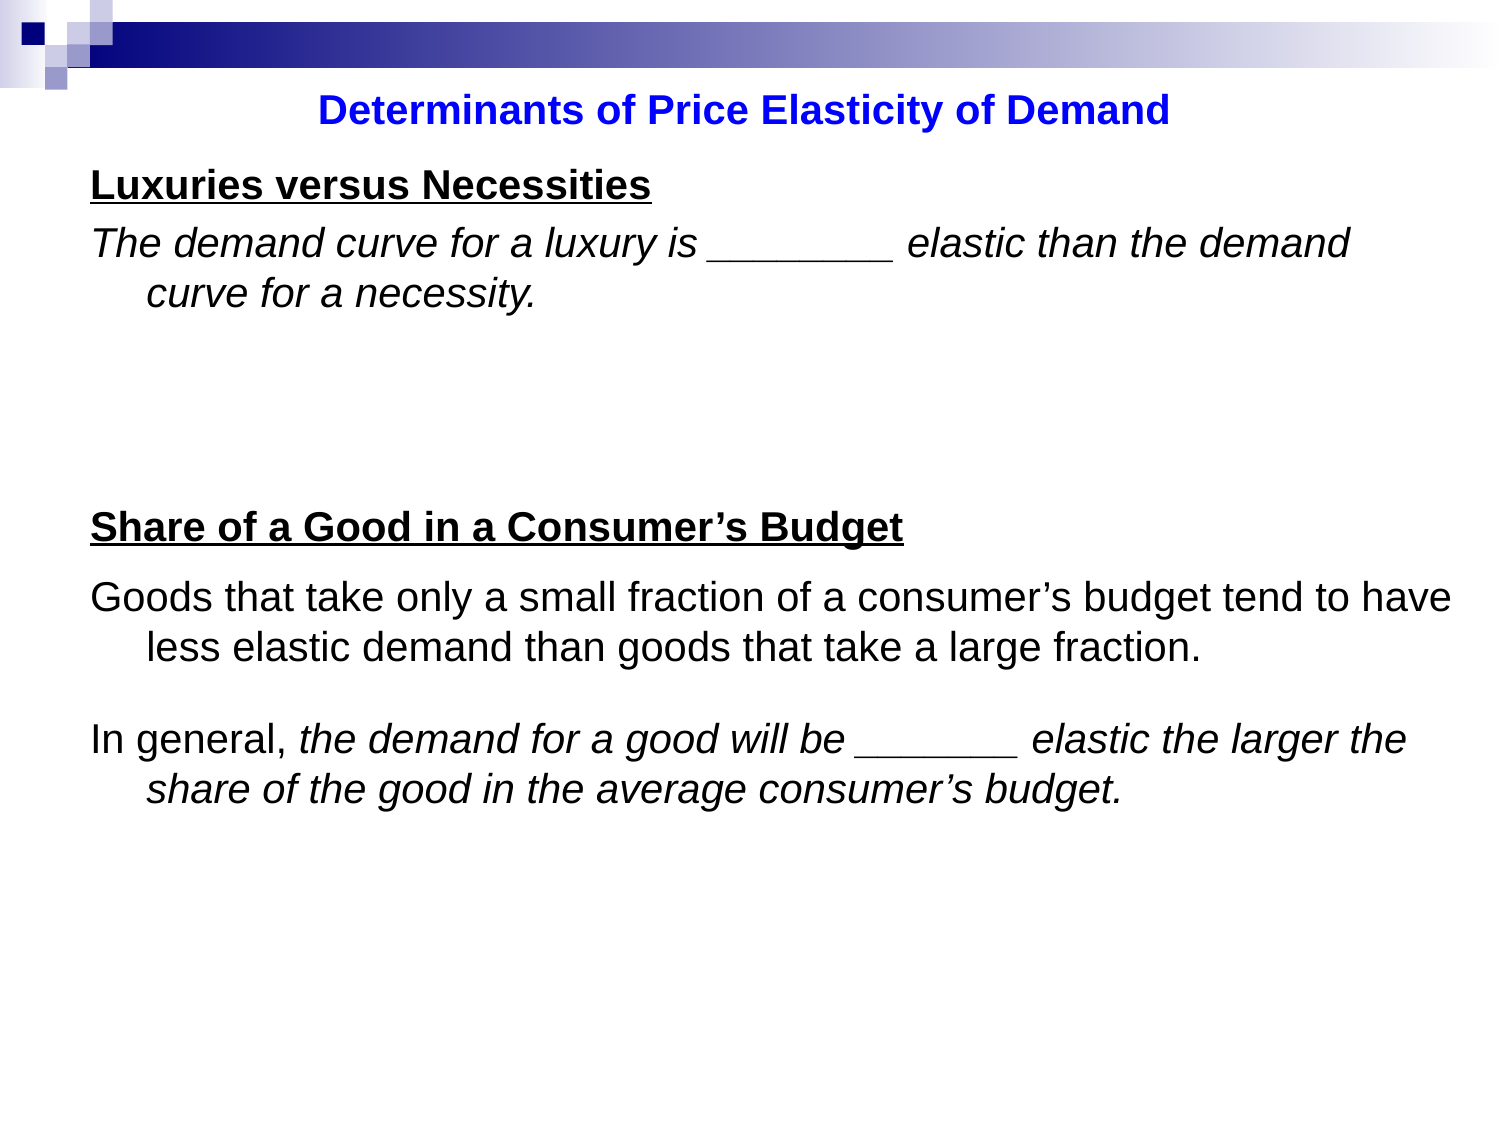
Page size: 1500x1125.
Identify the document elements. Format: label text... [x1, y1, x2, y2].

list Luxuries versus Necessities The demand curve for a luxury is ________ elastic than the demand curve for a necessity. Share of a Good in a Consumer’s Budget Goods that take only a small fraction of a consumer’s budget tend to have less elastic demand than goods that take a large fraction. In general, the demand for a good will be _______ elastic the larger the share of the good in the average consumer’s budget. [75, 149, 1475, 1063]
text_box Determinants of Price Elasticity of Demand [303, 75, 1187, 140]
